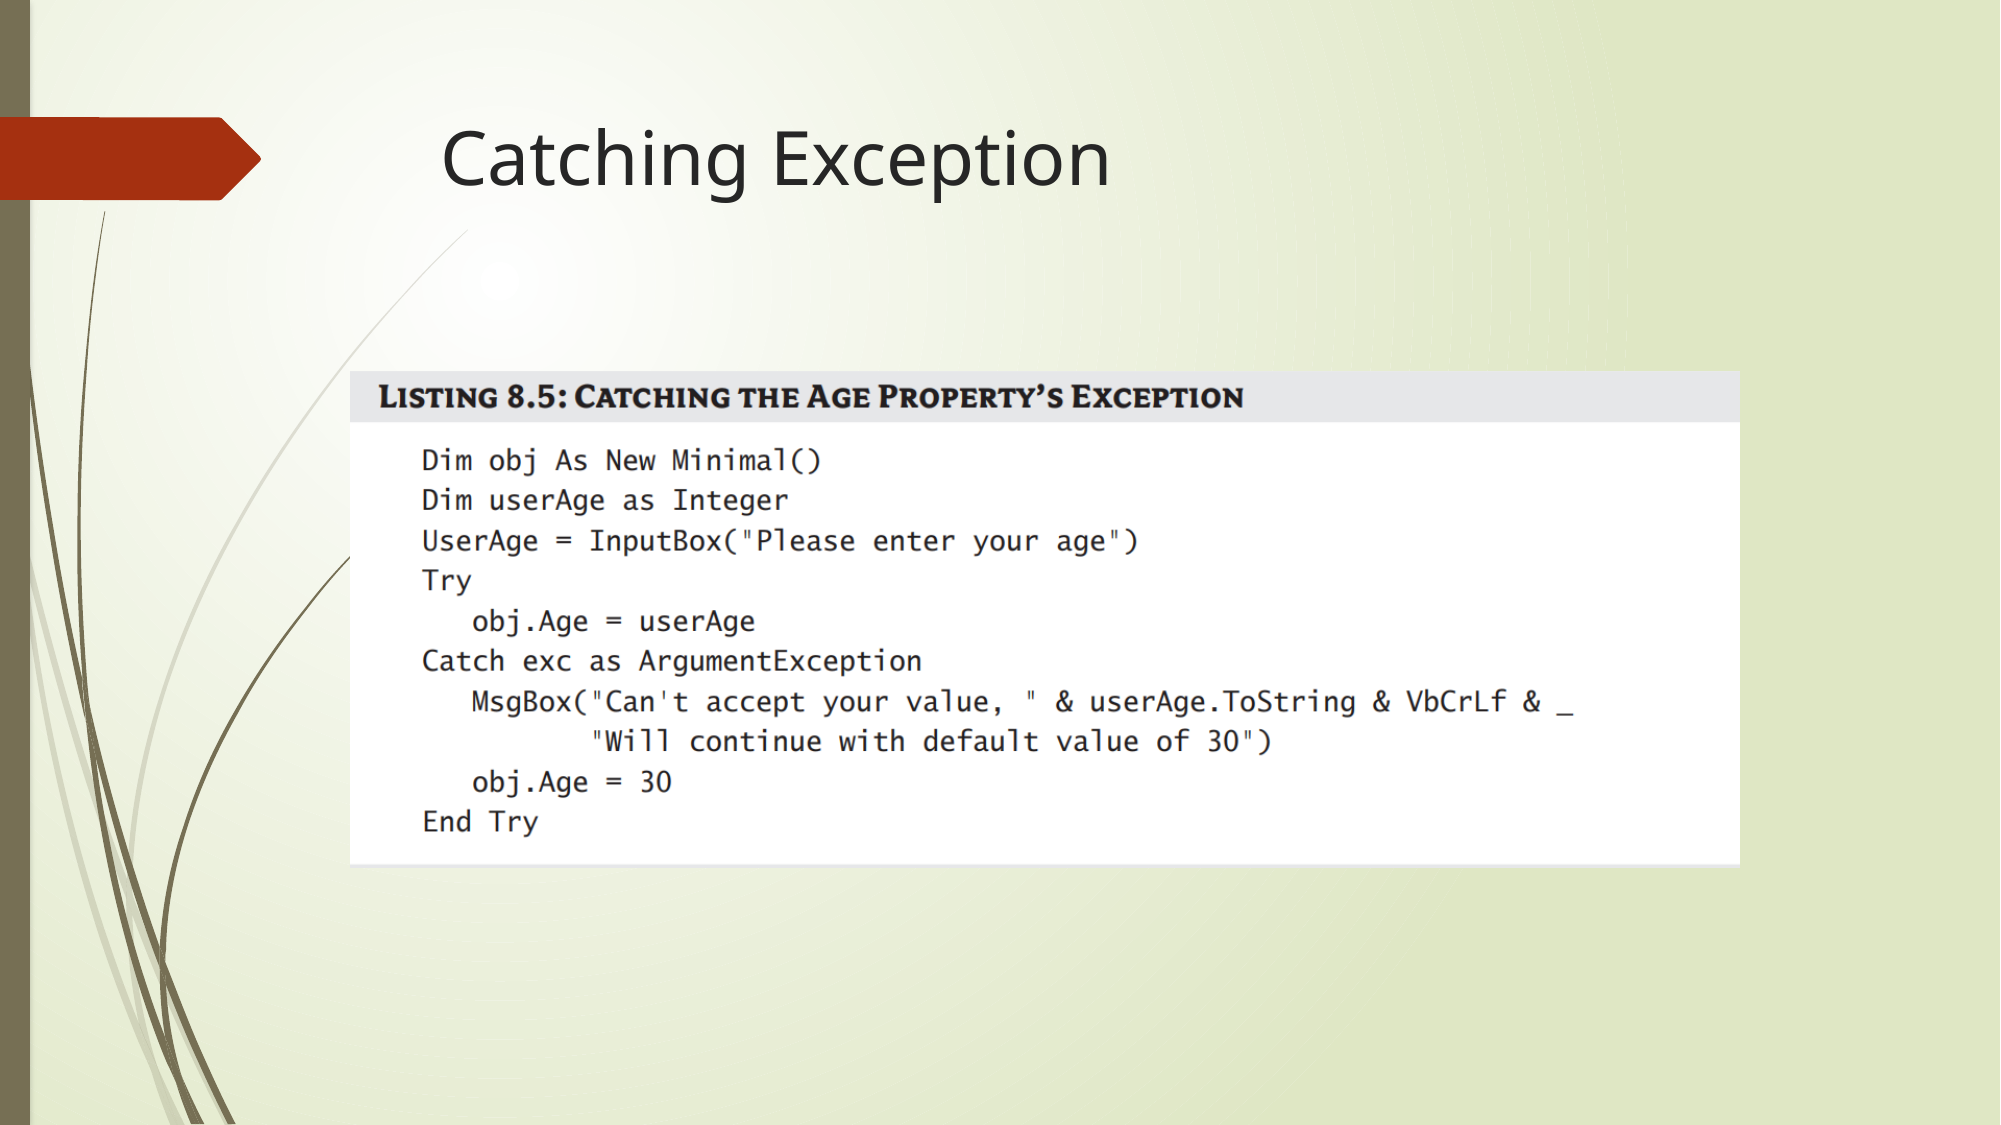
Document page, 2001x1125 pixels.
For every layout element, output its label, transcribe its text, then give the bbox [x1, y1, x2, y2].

title Catching Exception [425, 102, 1888, 313]
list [350, 371, 1740, 868]
